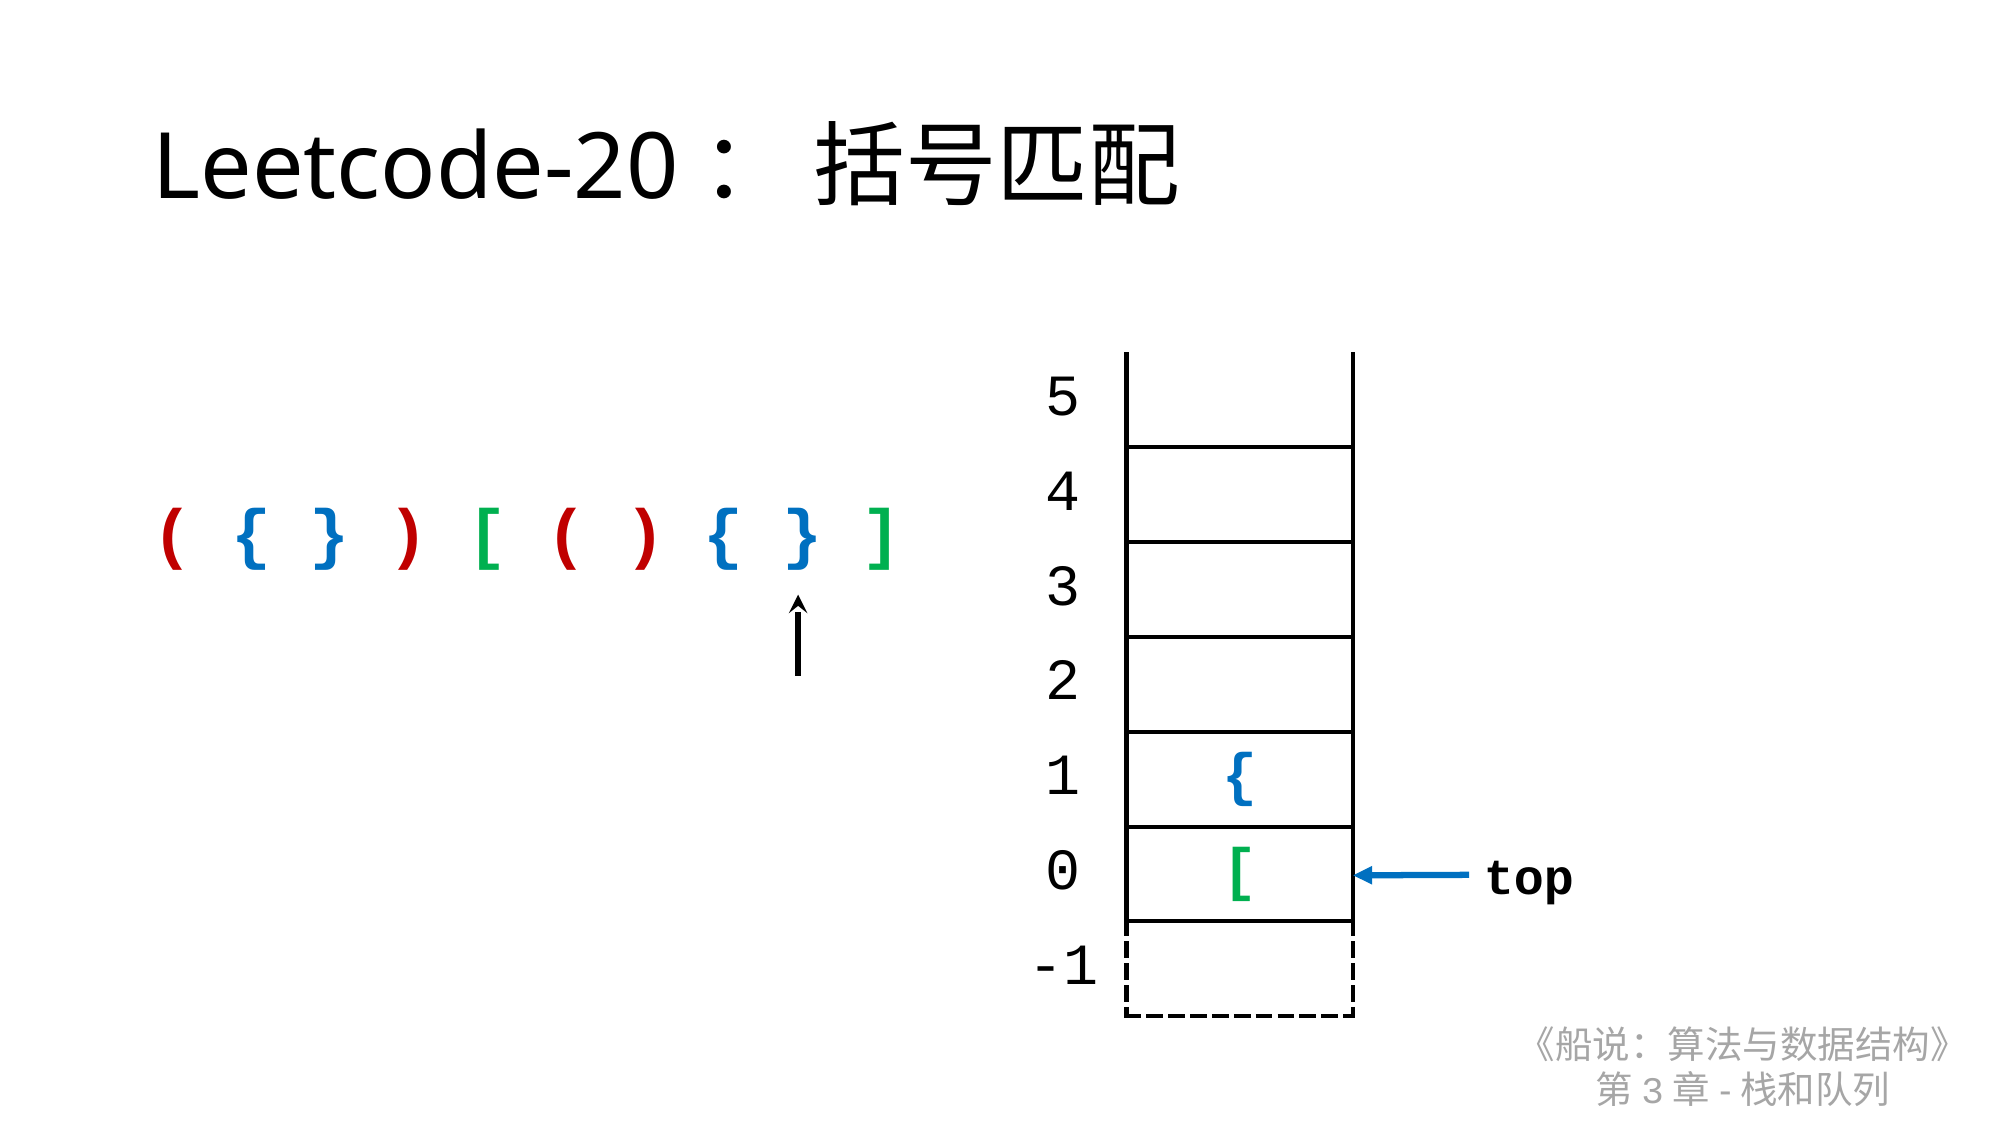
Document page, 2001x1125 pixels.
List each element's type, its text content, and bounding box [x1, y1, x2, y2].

table_cell 0 [1000, 827, 1124, 921]
table_header [ [453, 483, 530, 594]
table_cell [ [1129, 829, 1351, 919]
table_header ) [611, 483, 688, 594]
title Leetcode-20： 括号匹配 [137, 59, 1863, 278]
table_header ( [532, 483, 609, 594]
table_cell [1129, 639, 1351, 730]
table_header } [769, 483, 846, 594]
table_header } [296, 483, 373, 594]
table_cell 2 [1000, 637, 1124, 732]
text_box top [1468, 837, 1589, 913]
table_header [1129, 352, 1351, 445]
table_cell -1 [1000, 921, 1126, 1016]
table_cell 4 [1000, 447, 1124, 542]
table_cell [1126, 923, 1353, 1016]
table_header 5 [1000, 352, 1124, 447]
table_cell 3 [1000, 542, 1124, 637]
table_header ( [138, 483, 215, 594]
table_cell [1129, 449, 1351, 540]
table_header ) [375, 483, 452, 594]
table_header { [690, 483, 767, 594]
table_cell 1 [1000, 732, 1124, 827]
table_cell [1129, 544, 1351, 635]
table_header { [217, 483, 294, 594]
table_cell { [1129, 734, 1351, 825]
table_header ] [847, 483, 924, 594]
